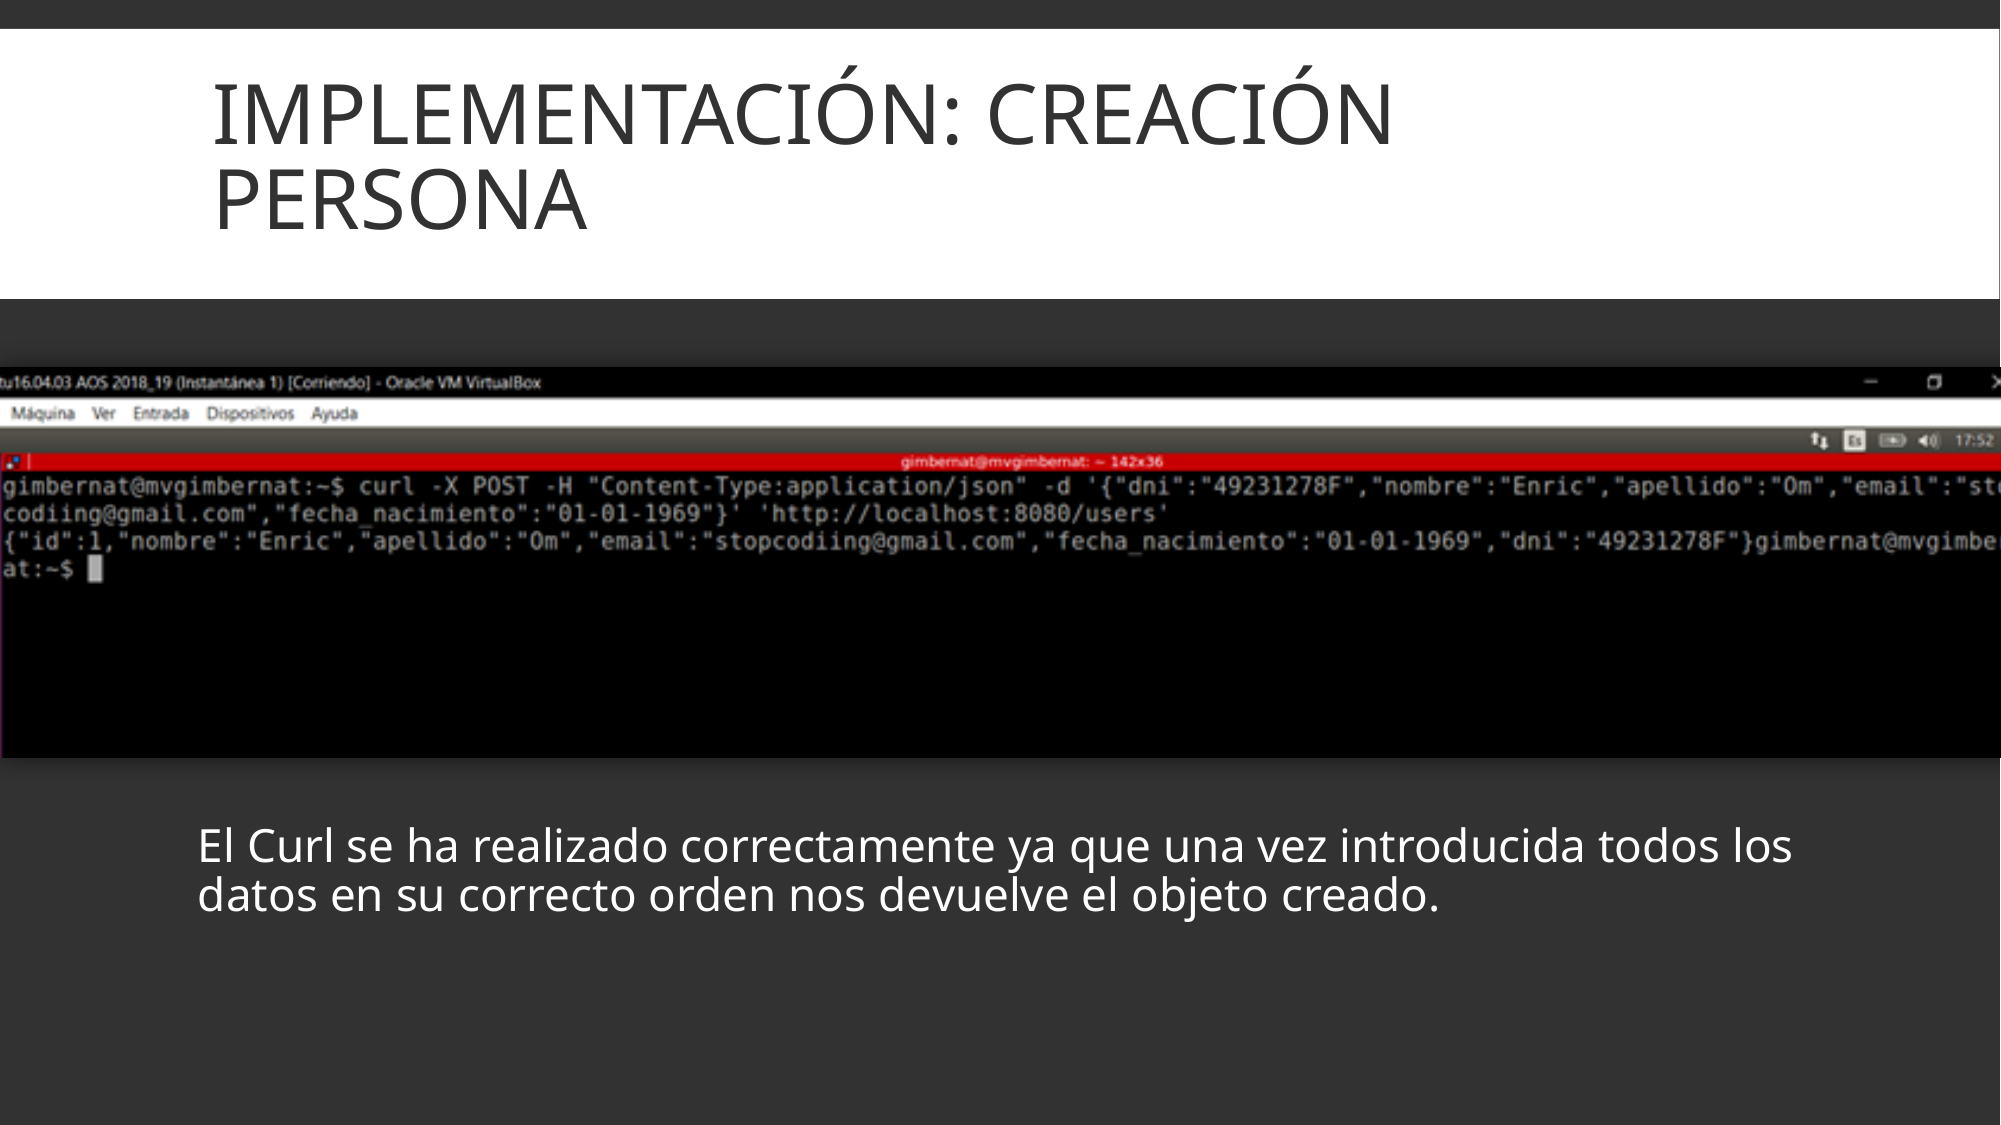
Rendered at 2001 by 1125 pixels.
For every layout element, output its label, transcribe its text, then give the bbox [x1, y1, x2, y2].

title Implementación: Creación persona [197, 37, 1803, 285]
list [0, 367, 2000, 758]
list El Curl se ha realizado correctamente ya que una vez introducida todos los datos en su correcto orden nos devuelve el objeto creado. [182, 815, 1818, 1125]
